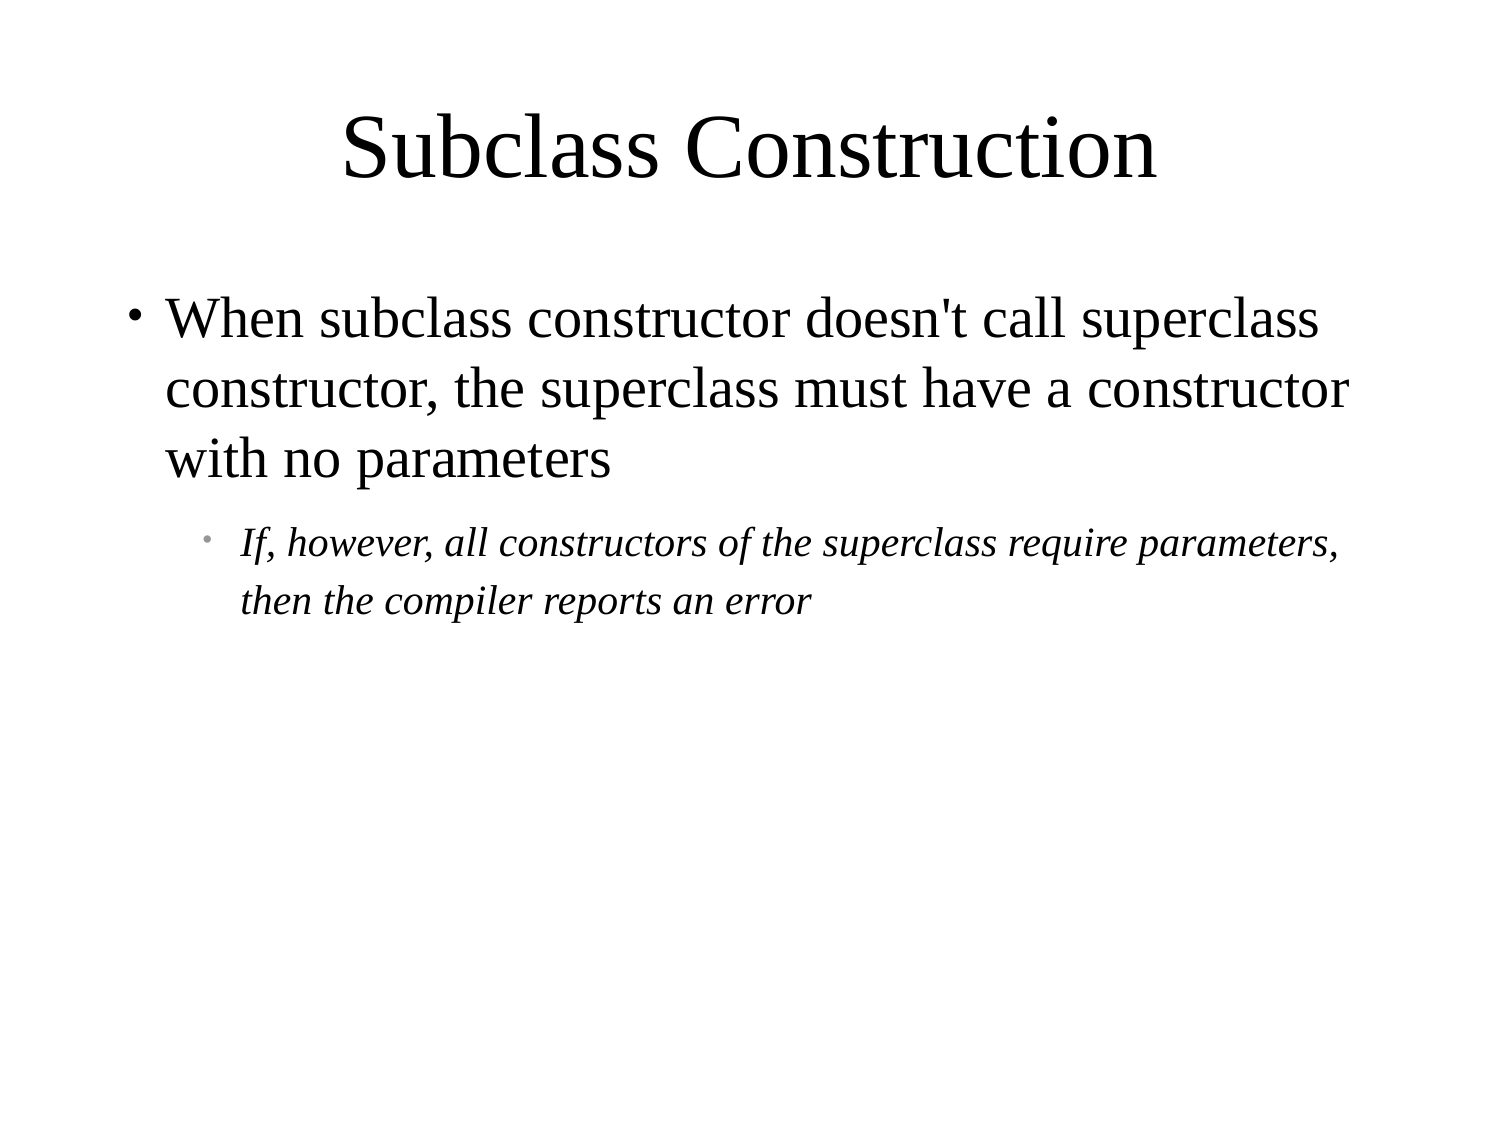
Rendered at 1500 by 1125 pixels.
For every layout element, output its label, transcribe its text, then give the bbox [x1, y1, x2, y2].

list When subclass constructor doesn't call superclass constructor, the superclass must have a constructor with no parameters If, however, all constructors of the superclass require parameters, then the compiler reports an error [112, 271, 1388, 947]
title Subclass Construction [112, 46, 1388, 235]
